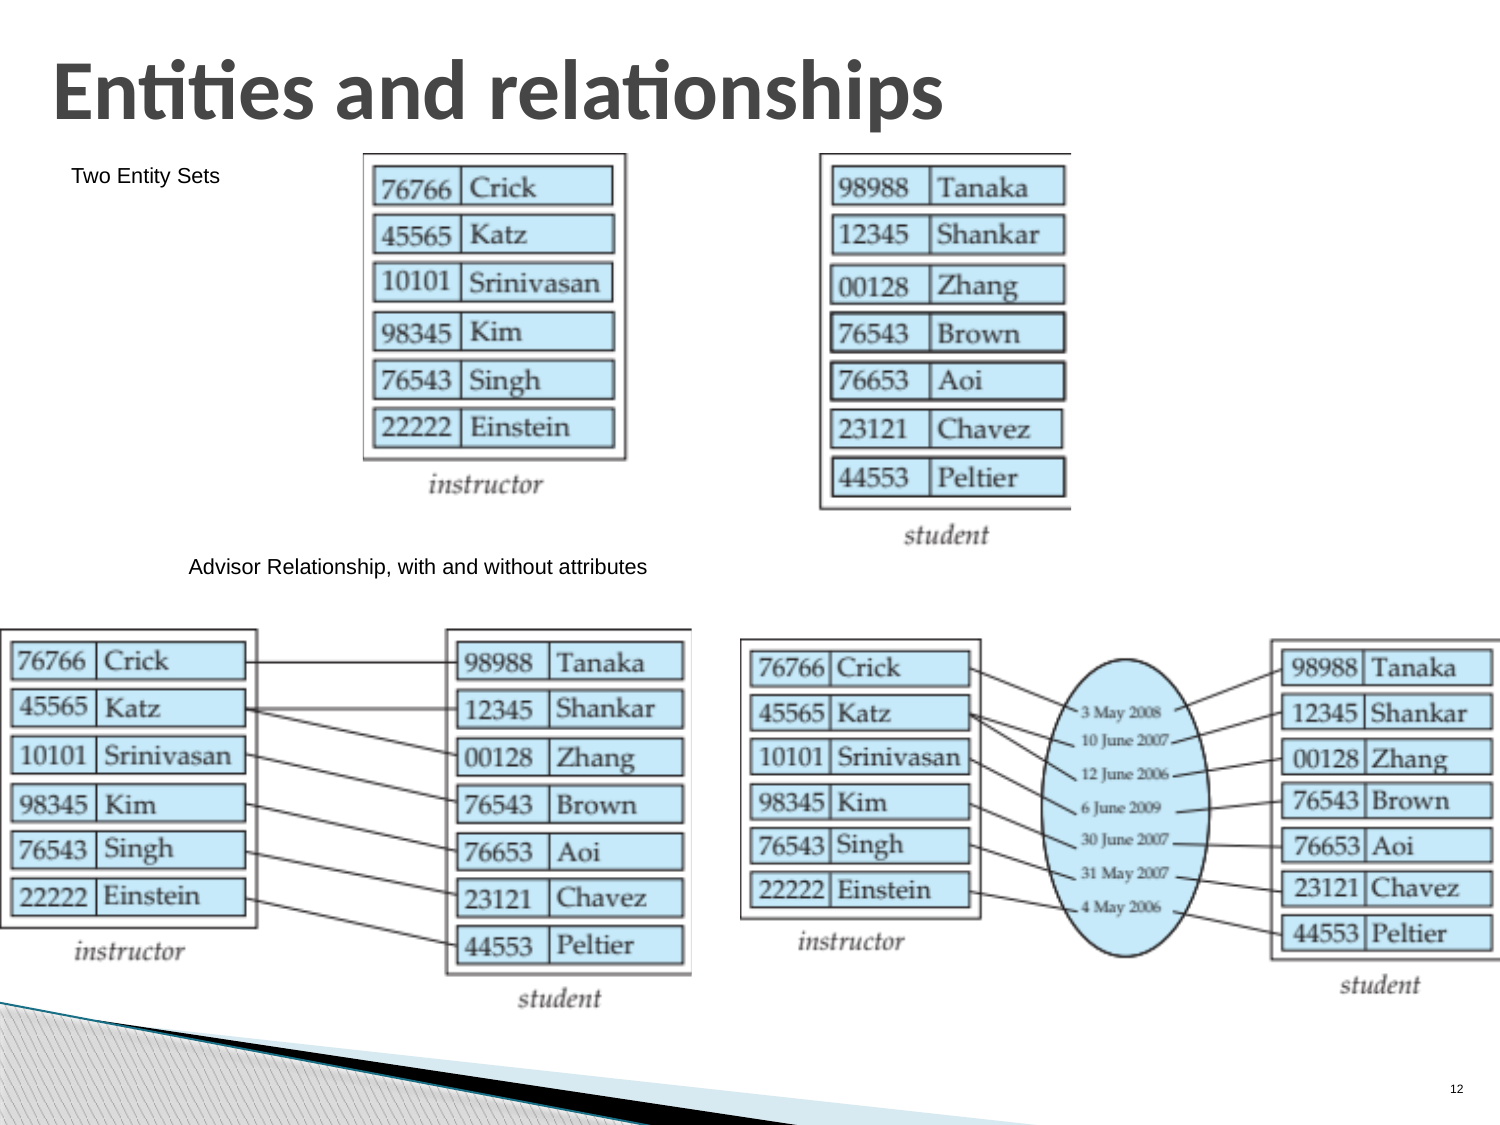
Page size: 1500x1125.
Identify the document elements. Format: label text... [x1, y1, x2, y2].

picture [0, 627, 692, 1012]
picture [739, 637, 1500, 999]
text_box Two Entity Sets [55, 149, 236, 210]
slide_number 12 [1418, 1051, 1479, 1112]
picture [362, 153, 1072, 549]
title Entities and relationships [37, 24, 1425, 145]
text_box Advisor Relationship, with and without attributes [173, 540, 663, 601]
